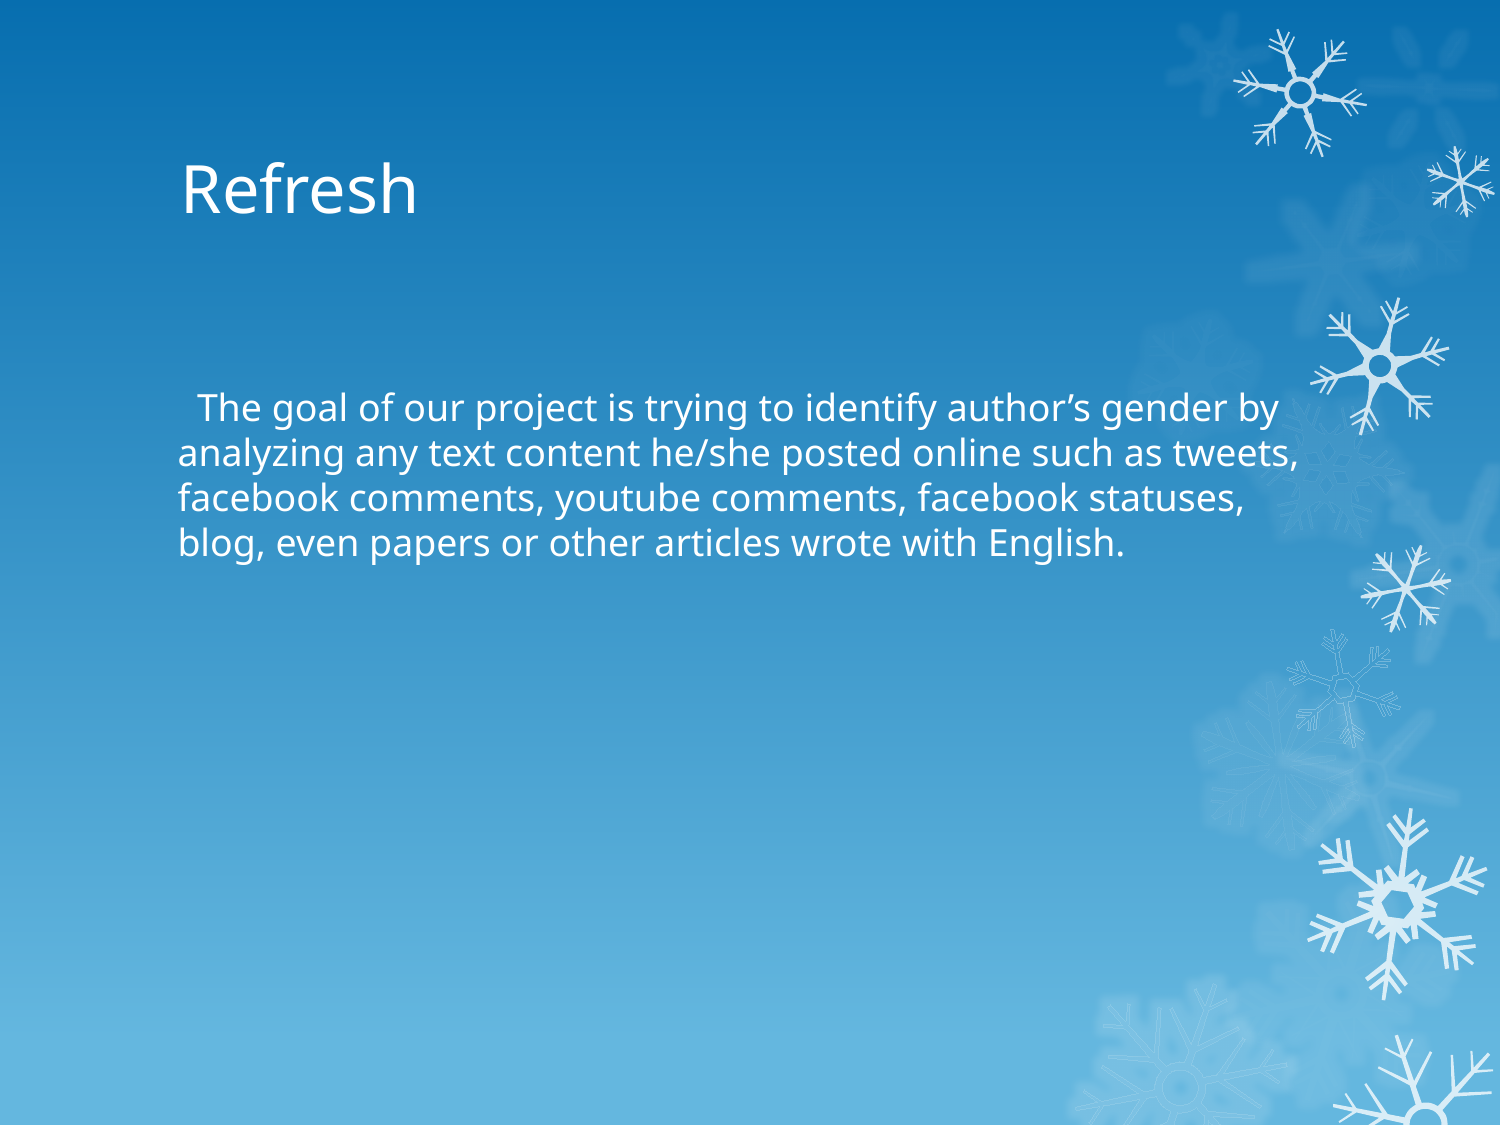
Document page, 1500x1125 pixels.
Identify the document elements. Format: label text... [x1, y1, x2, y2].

list The goal of our project is trying to identify author’s gender by analyzing any text content he/she posted online such as tweets, facebook comments, youtube comments, facebook statuses, blog, even papers or other articles wrote with English. [162, 249, 1332, 699]
title Refresh [165, 110, 1335, 263]
